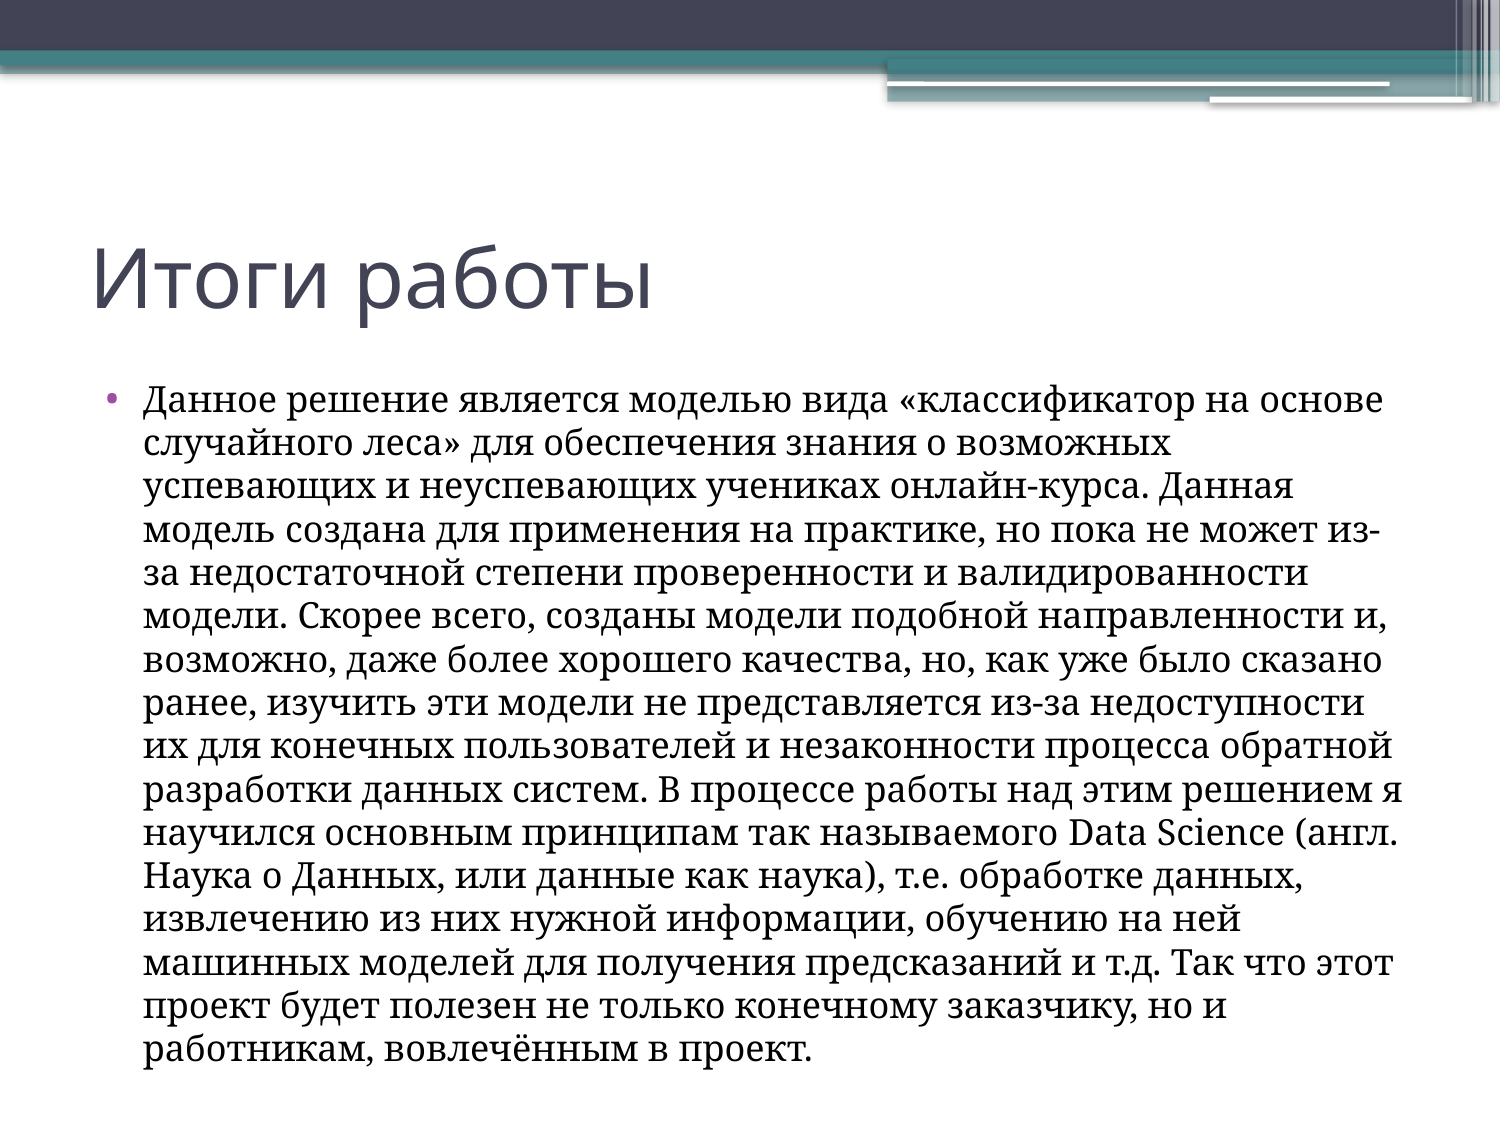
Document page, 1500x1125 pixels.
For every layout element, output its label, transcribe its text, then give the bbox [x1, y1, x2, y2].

list Данное решение является моделью вида «классификатор на основе случайного леса» для обеспечения знания о возможных успевающих и неуспевающих учениках онлайн-курса. Данная модель создана для применения на практике, но пока не может из-за недостаточной степени проверенности и валидированности модели. Скорее всего, созданы модели подобной направленности и, возможно, даже более хорошего качества, но, как уже было сказано ранее, изучить эти модели не представляется из-за недоступности их для конечных пользователей и незаконности процесса обратной разработки данных систем. В процессе работы над этим решением я научился основным принципам так называемого Data Science (англ. Наука о Данных, или данные как наука), т.е. обработке данных, извлечению из них нужной информации, обучению на ней машинных моделей для получения предсказаний и т.д. Так что этот проект будет полезен не только конечному заказчику, но и работникам, вовлечённым в проект. [75, 368, 1425, 1079]
title Итоги работы [75, 187, 1425, 363]
